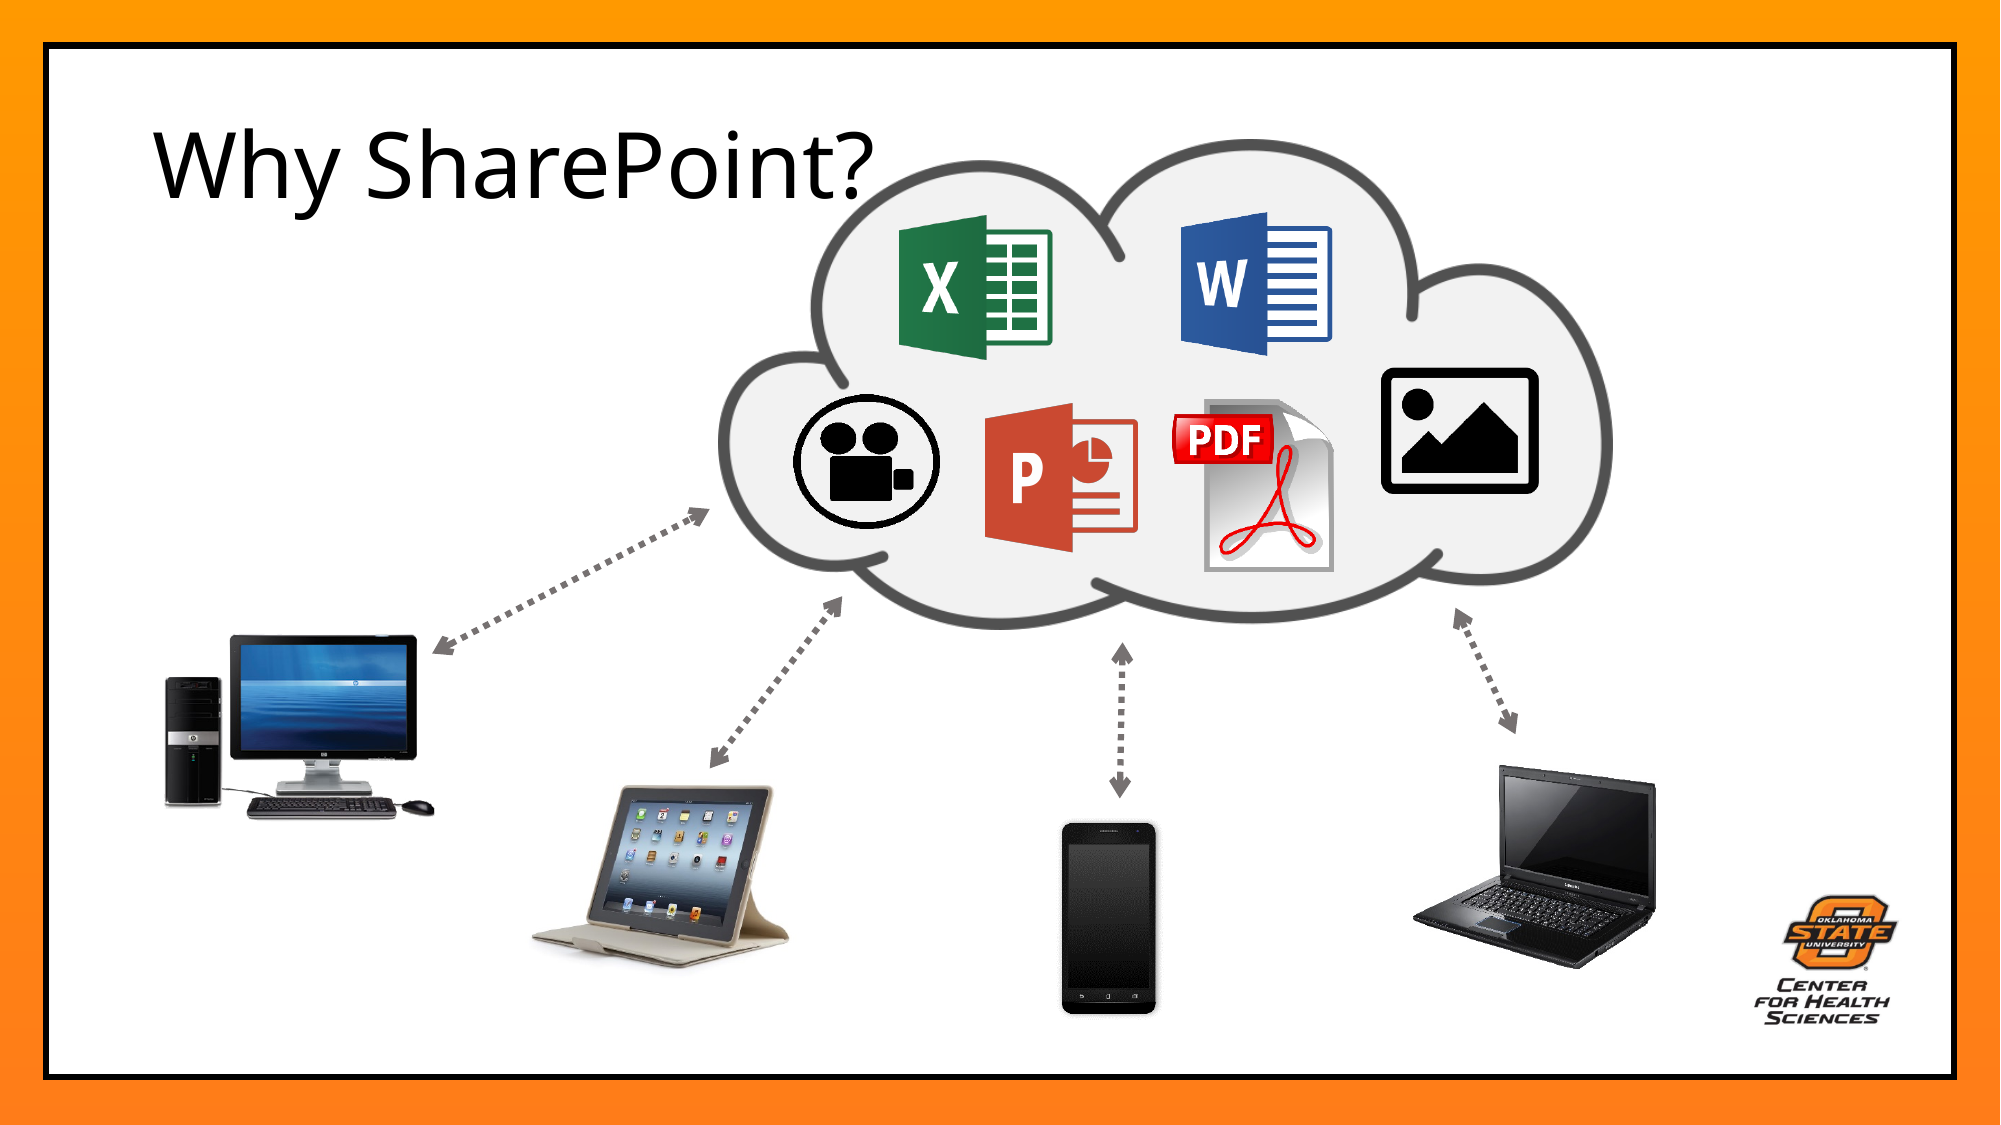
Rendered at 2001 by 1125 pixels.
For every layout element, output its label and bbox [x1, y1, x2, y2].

text_box [709, 596, 843, 769]
text_box [45, 44, 1955, 1078]
picture [1032, 814, 1179, 1021]
picture [718, 139, 1614, 630]
picture [155, 608, 442, 894]
text_box [1455, 607, 1516, 735]
picture [1406, 751, 1672, 1004]
picture [514, 768, 805, 986]
text_box [1119, 642, 1123, 799]
text_box [432, 509, 710, 654]
